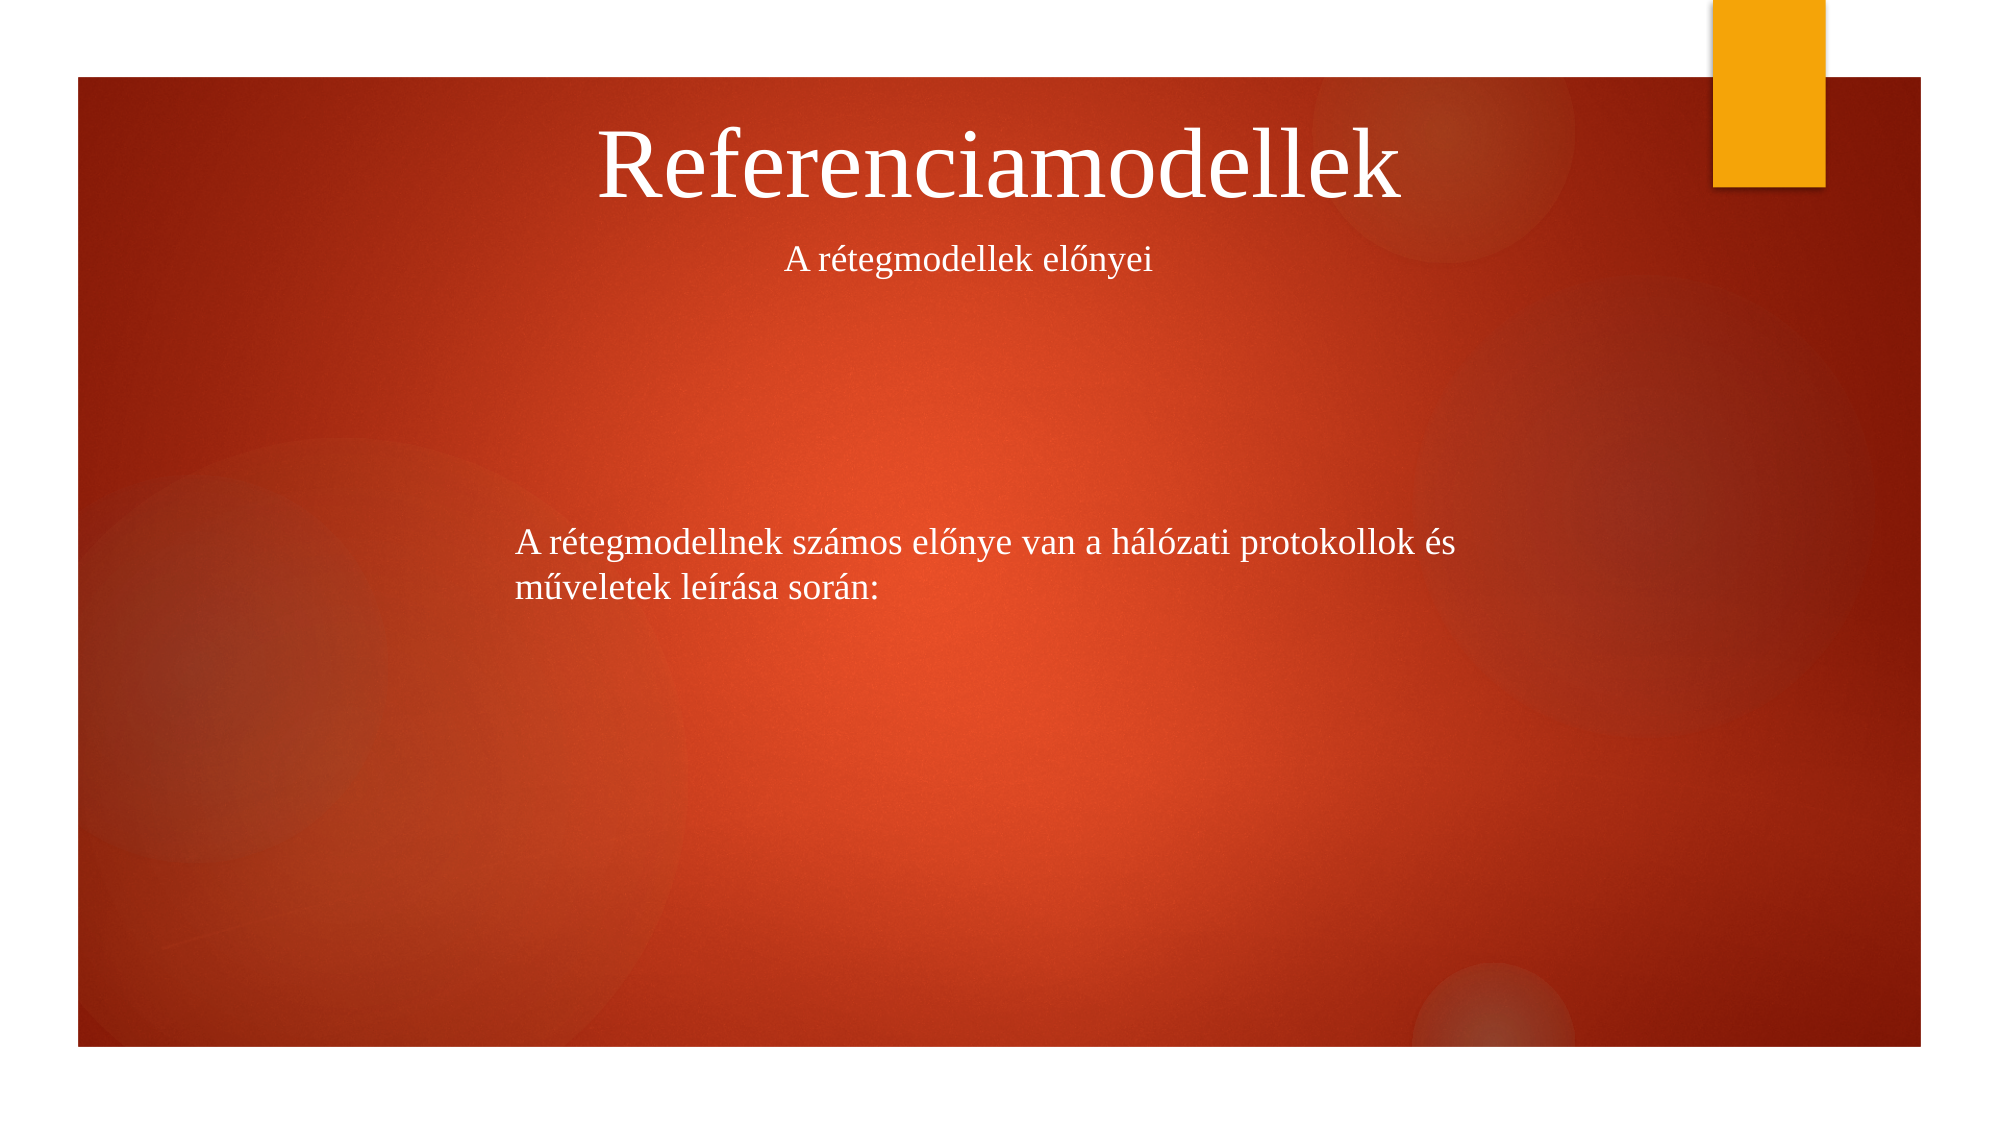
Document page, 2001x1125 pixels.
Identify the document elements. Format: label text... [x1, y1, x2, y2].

text_box A rétegmodellek előnyei [769, 226, 1169, 287]
text_box Referenciamodellek [582, 90, 1418, 226]
text_box A rétegmodellnek számos előnye van a hálózati protokollok és műveletek leírása során: [500, 509, 1500, 615]
